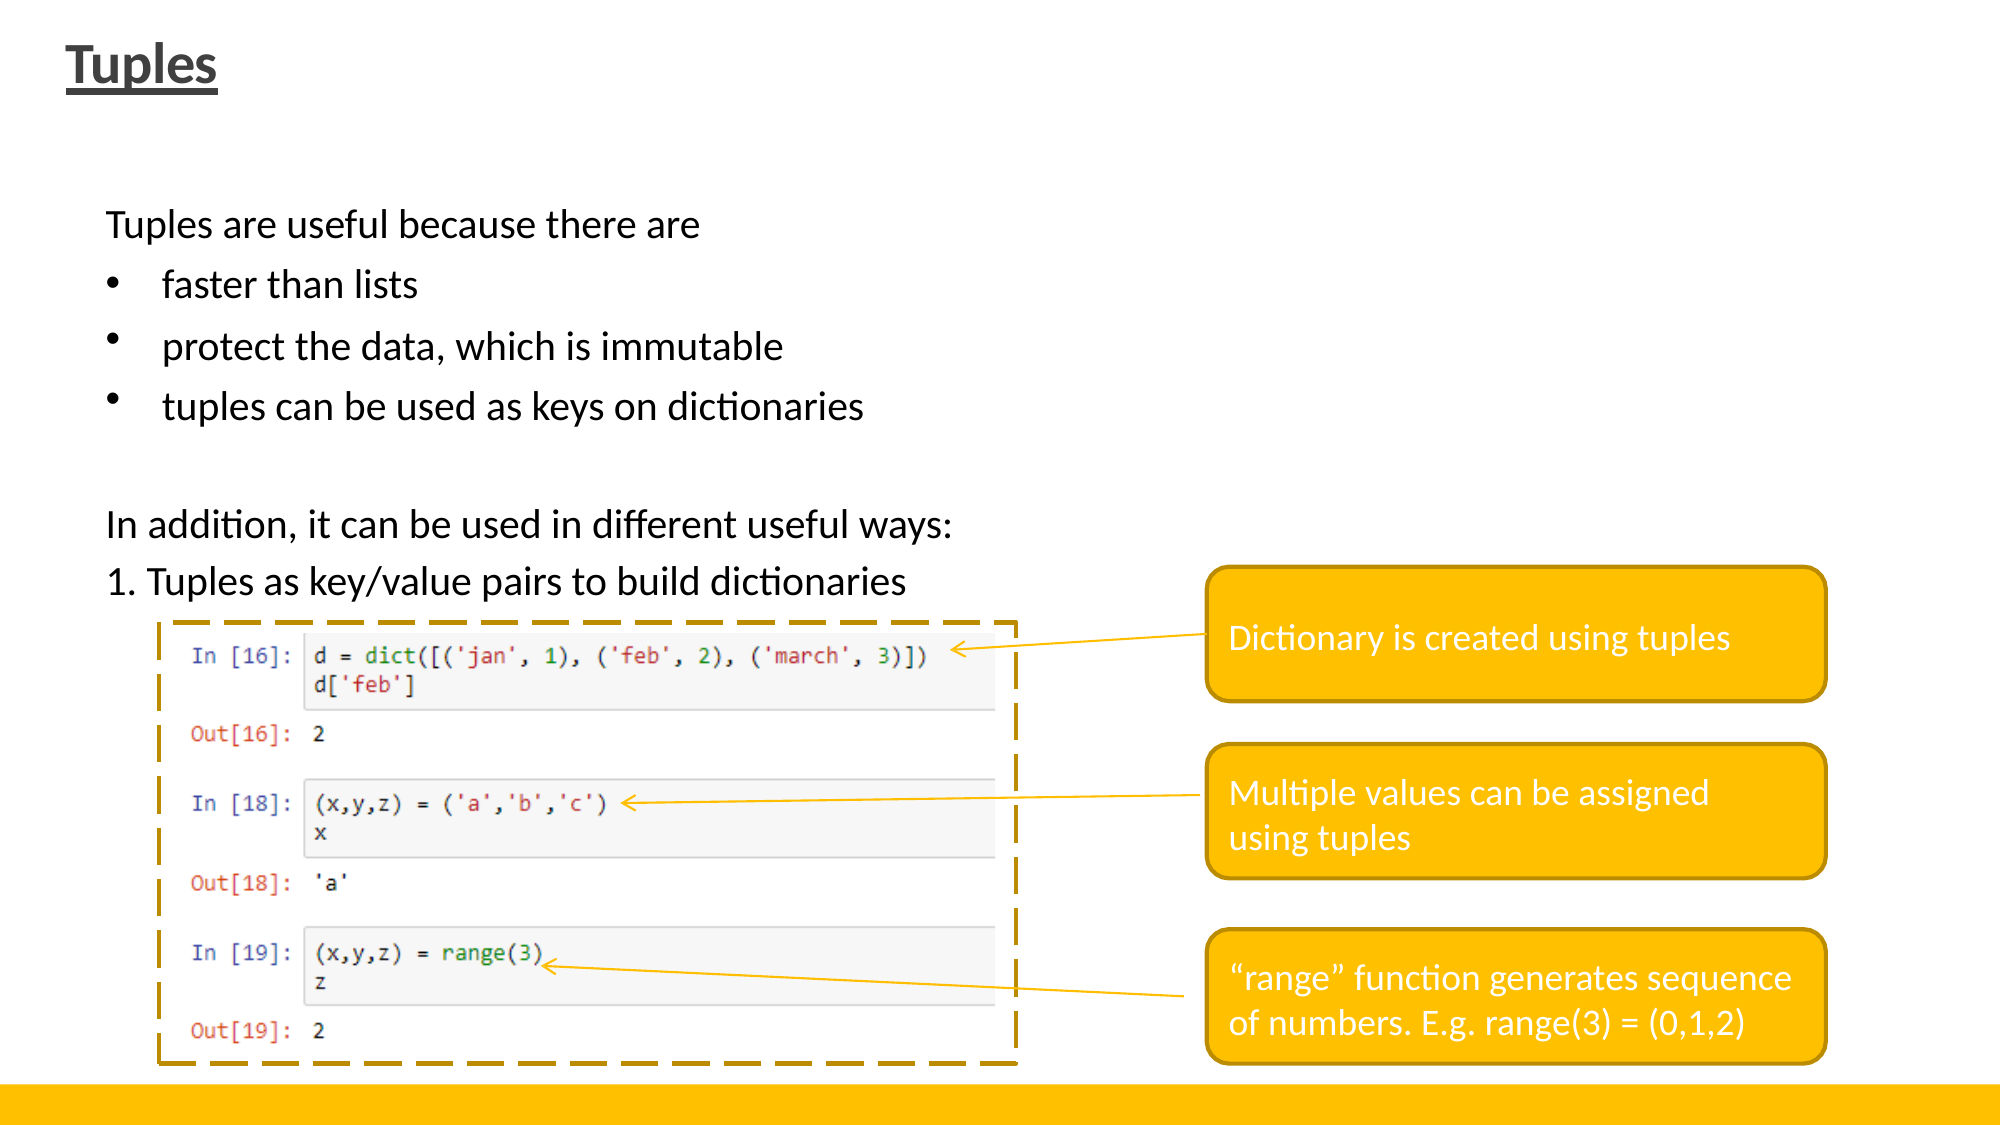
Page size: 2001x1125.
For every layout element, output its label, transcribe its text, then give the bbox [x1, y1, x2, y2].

text_box • • • [103, 258, 129, 425]
text_box In addition, it can be used in different useful ways: 1. Tuples as key/value pairs to build dictionaries [103, 500, 965, 607]
text_box [1206, 743, 1826, 879]
text_box [1016, 987, 1185, 998]
text_box [1016, 793, 1201, 799]
text_box “range” function generates sequence of numbers. E.g. range(3) = (0,1,2) [1226, 956, 1803, 1043]
text_box Tuples [63, 32, 232, 95]
text_box faster than lists protect the data, which is immutable tuples can be used as keys on dictionaries [159, 260, 874, 427]
text_box [1206, 566, 1826, 702]
text_box [0, 1084, 2000, 1125]
text_box Dictionary is created using tuples [1226, 616, 1740, 658]
text_box [1016, 632, 1207, 647]
text_box Tuples are useful because there are [103, 200, 713, 247]
text_box Multiple values can be assigned using tuples [1226, 771, 1719, 858]
text_box [159, 622, 1016, 1064]
text_box [1206, 929, 1826, 1064]
